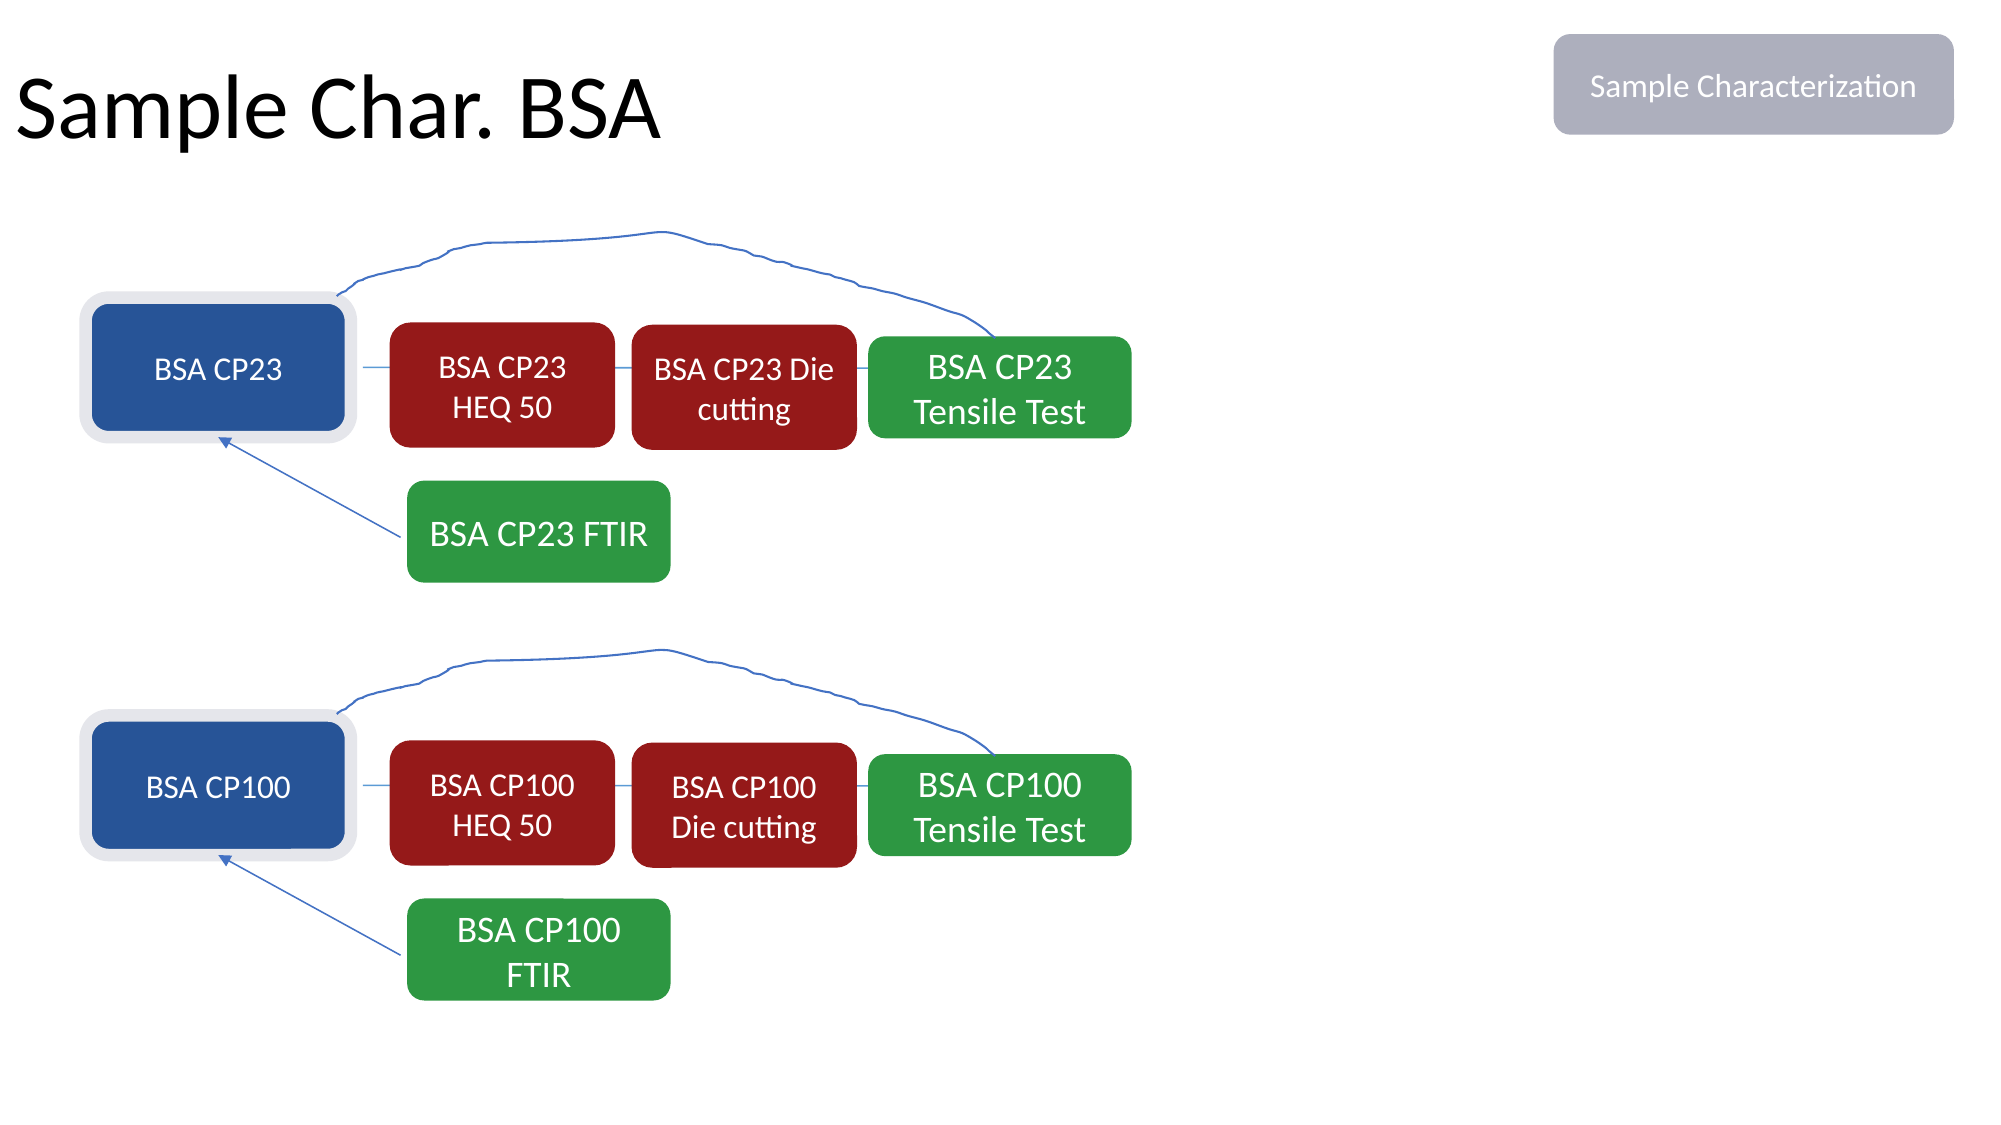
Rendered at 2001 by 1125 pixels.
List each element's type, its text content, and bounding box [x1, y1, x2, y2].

text_box BSA CP100 Tensile Test [868, 754, 1132, 857]
text_box BSA CP23 HEQ 50 [389, 377, 616, 448]
text_box BSA CP100 Die cutting [631, 795, 858, 868]
text_box BSA CP100 HEQ 50 [389, 740, 616, 783]
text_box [218, 854, 401, 956]
text_box BSA CP23 HEQ 50 [389, 322, 616, 365]
text_box [336, 649, 996, 757]
text_box [336, 232, 996, 339]
text_box BSA CP100 HEQ 50 [389, 795, 616, 866]
text_box BSA CP100 FTIR [407, 898, 671, 1001]
text_box BSA CP23 Tensile Test [868, 336, 1132, 439]
title Sample Char. BSA [0, 0, 1725, 218]
text_box BSA CP100 [85, 715, 351, 856]
text_box BSA CP23 [85, 297, 351, 438]
text_box BSA CP23 Die cutting [631, 377, 858, 450]
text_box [218, 436, 401, 538]
text_box BSA CP23 FTIR [407, 480, 671, 583]
text_box Sample Characterization [1553, 34, 1955, 135]
text_box BSA CP100 Die cutting [631, 742, 857, 783]
text_box BSA CP23 Die cutting [631, 324, 857, 365]
